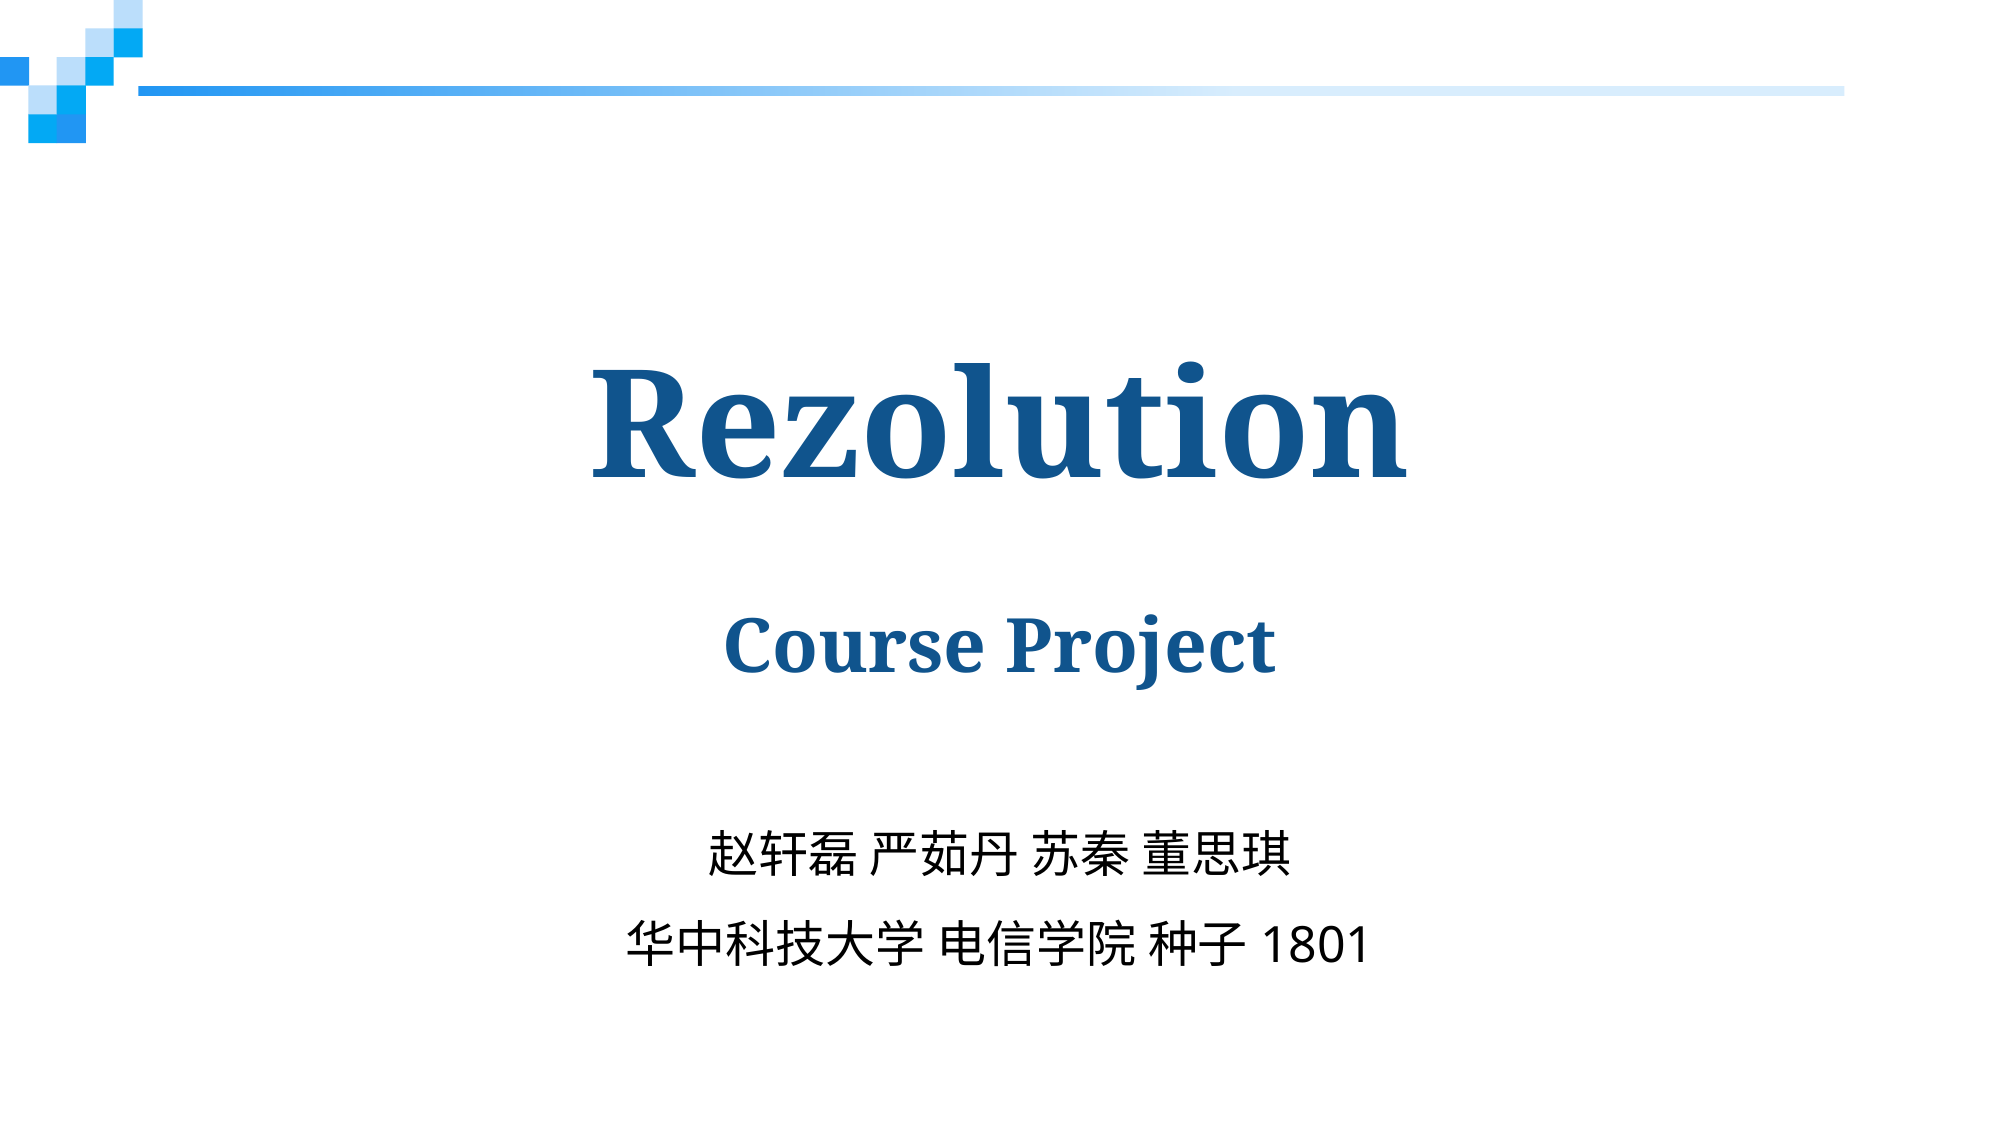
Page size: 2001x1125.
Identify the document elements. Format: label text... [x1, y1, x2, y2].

text_box 赵轩磊 严茹丹 苏秦 董思琪 华中科技大学 电信学院 种子1801 [331, 742, 1669, 981]
text_box [281, 439, 1700, 708]
text_box Rezolution Course Project [167, 285, 1833, 730]
